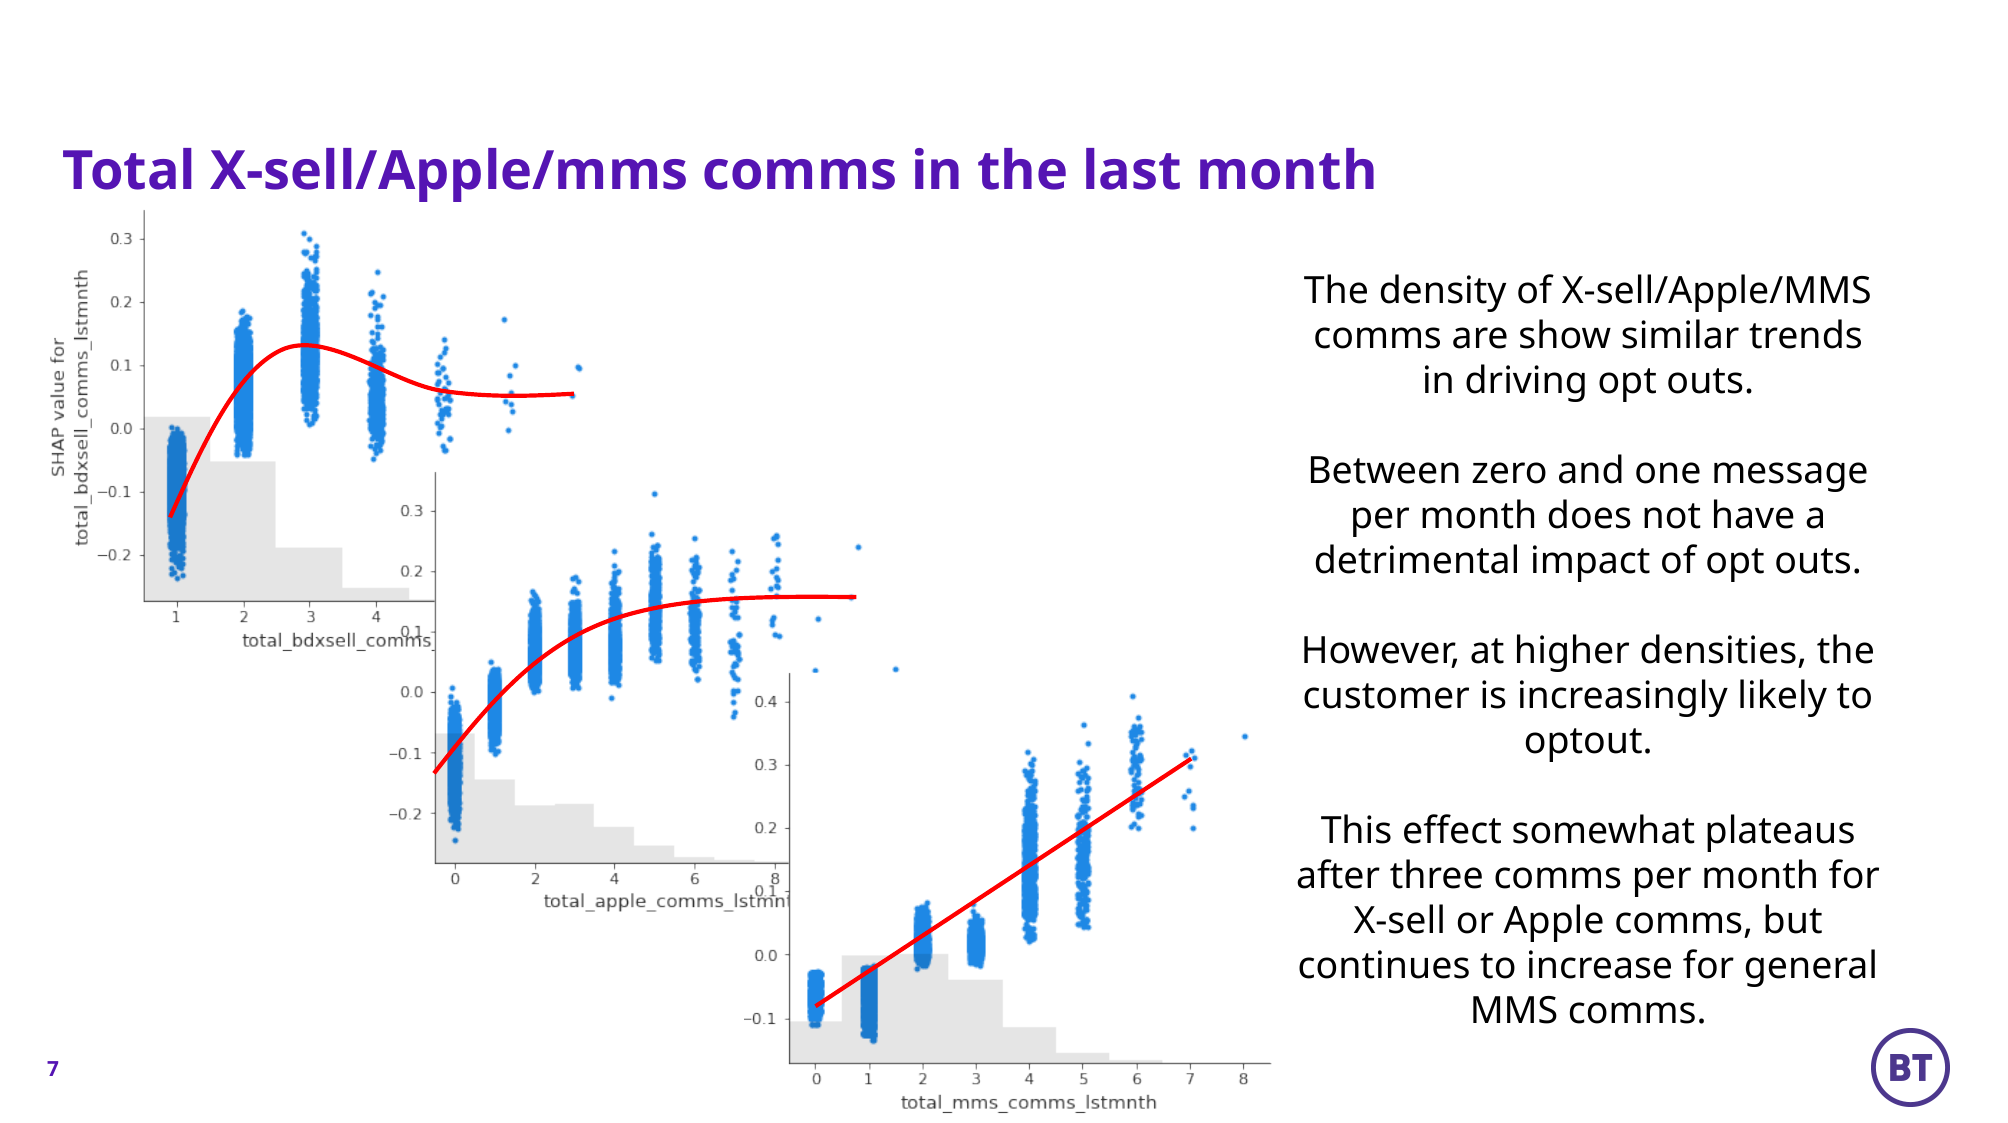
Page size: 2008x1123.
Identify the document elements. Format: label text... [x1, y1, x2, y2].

text_box The density of X-sell/Apple/MMS comms are show similar trends in driving opt outs. Between zero and one message per month does not have a detrimental impact of opt outs. However, at higher densities, the customer is increasingly likely to optout. This effect somewhat plateaus after three comms per month for X-sell or Apple comms, but continues to increase for general MMS comms. [1292, 265, 1884, 975]
slide_number 7 [47, 1040, 107, 1084]
title Total X-sell/Apple/mms comms in the last month [62, 135, 1823, 266]
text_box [41, 200, 619, 660]
picture [389, 462, 1279, 1123]
picture [1871, 1028, 1950, 1107]
